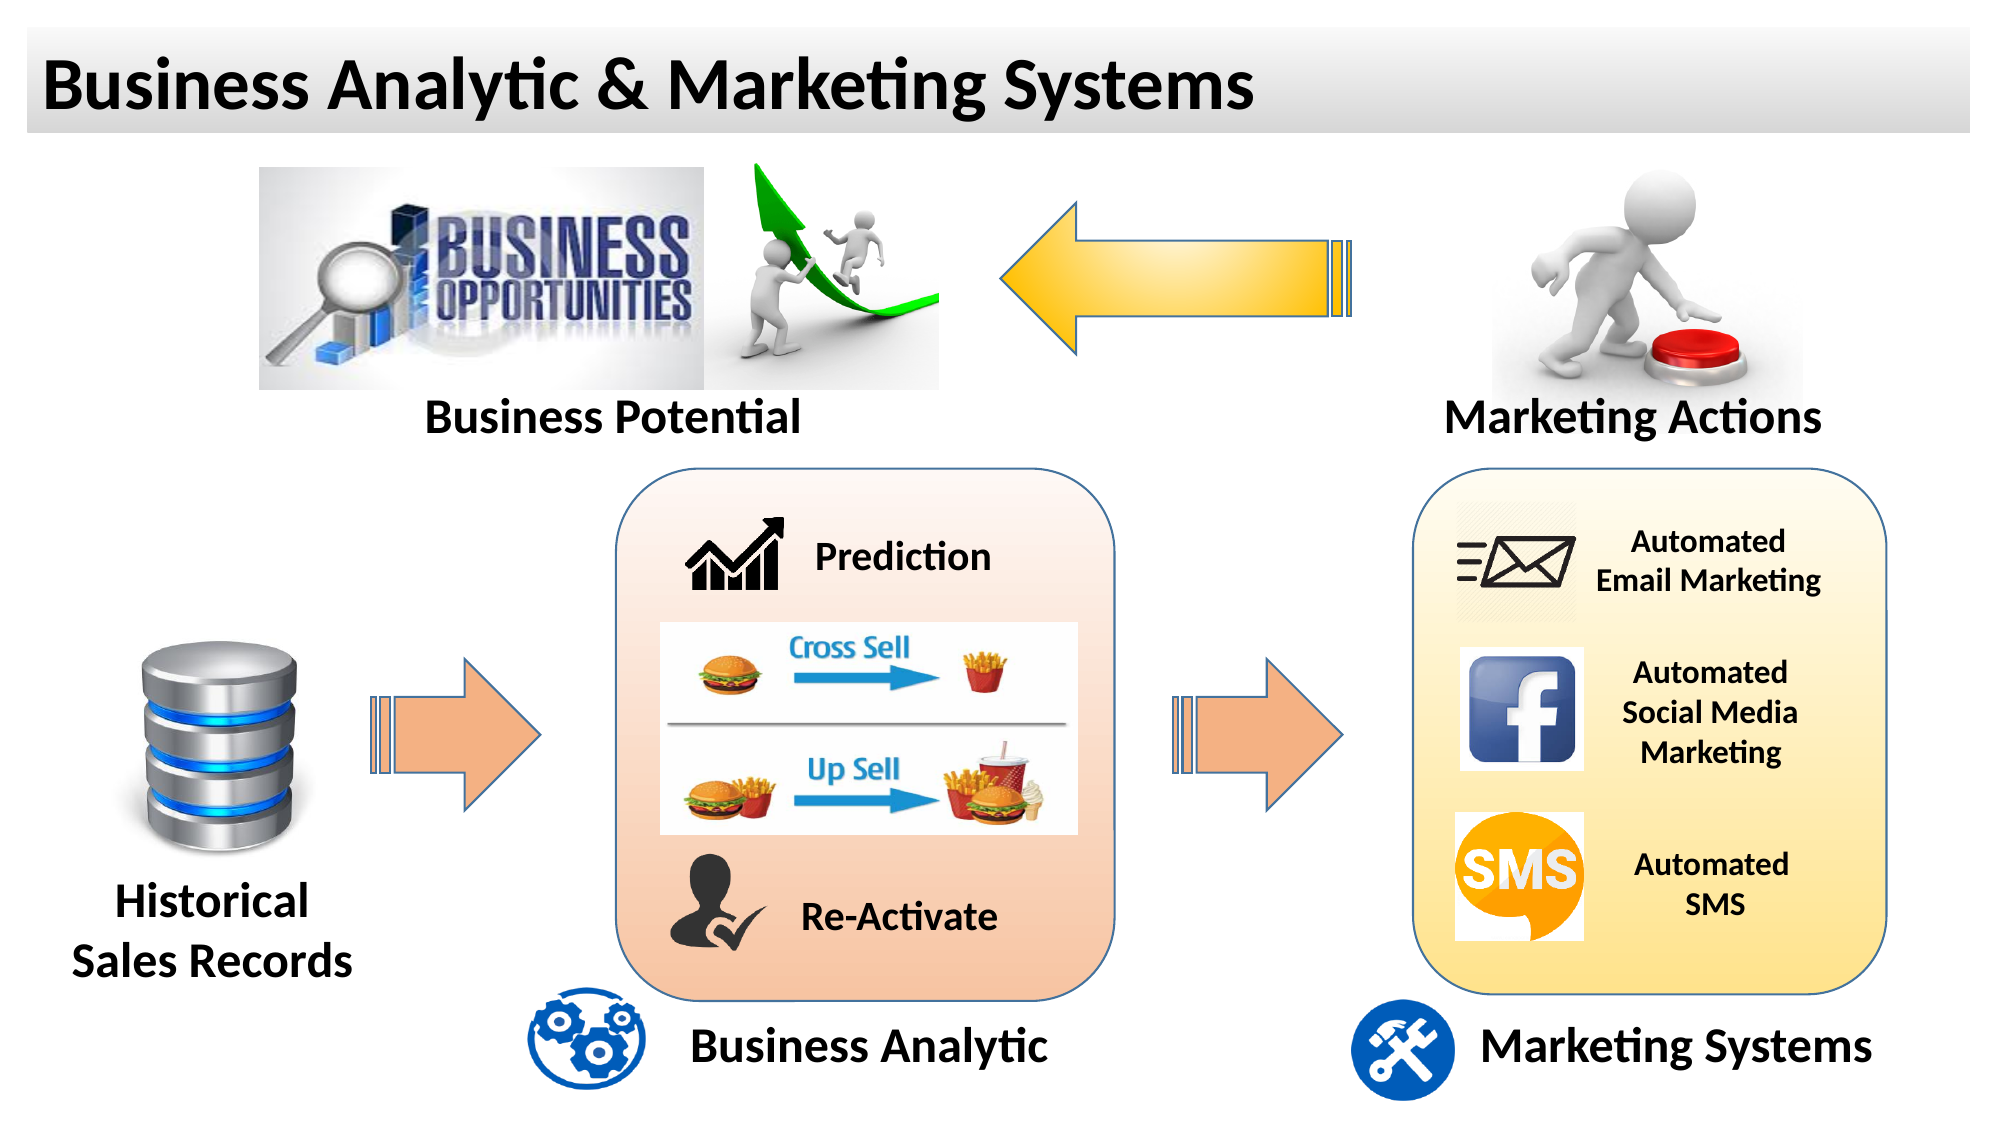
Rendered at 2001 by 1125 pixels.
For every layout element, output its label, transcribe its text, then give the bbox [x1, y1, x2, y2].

text_box [1346, 240, 1352, 317]
text_box [998, 200, 1329, 357]
picture [1467, 164, 1826, 434]
text_box [379, 696, 391, 774]
picture [98, 627, 340, 869]
text_box [370, 696, 377, 774]
text_box [1172, 696, 1179, 774]
text_box Business Analytic & Marketing Systems [27, 27, 1970, 133]
text_box [1195, 656, 1344, 813]
text_box [1181, 696, 1193, 774]
text_box Historical Sales Records [41, 859, 384, 995]
text_box [393, 656, 527, 813]
text_box Business Potential [405, 390, 821, 451]
picture [259, 154, 939, 390]
text_box [1331, 240, 1343, 317]
text_box Marketing Actions [1425, 375, 1841, 451]
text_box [527, 468, 1115, 1090]
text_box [1351, 468, 1906, 1101]
